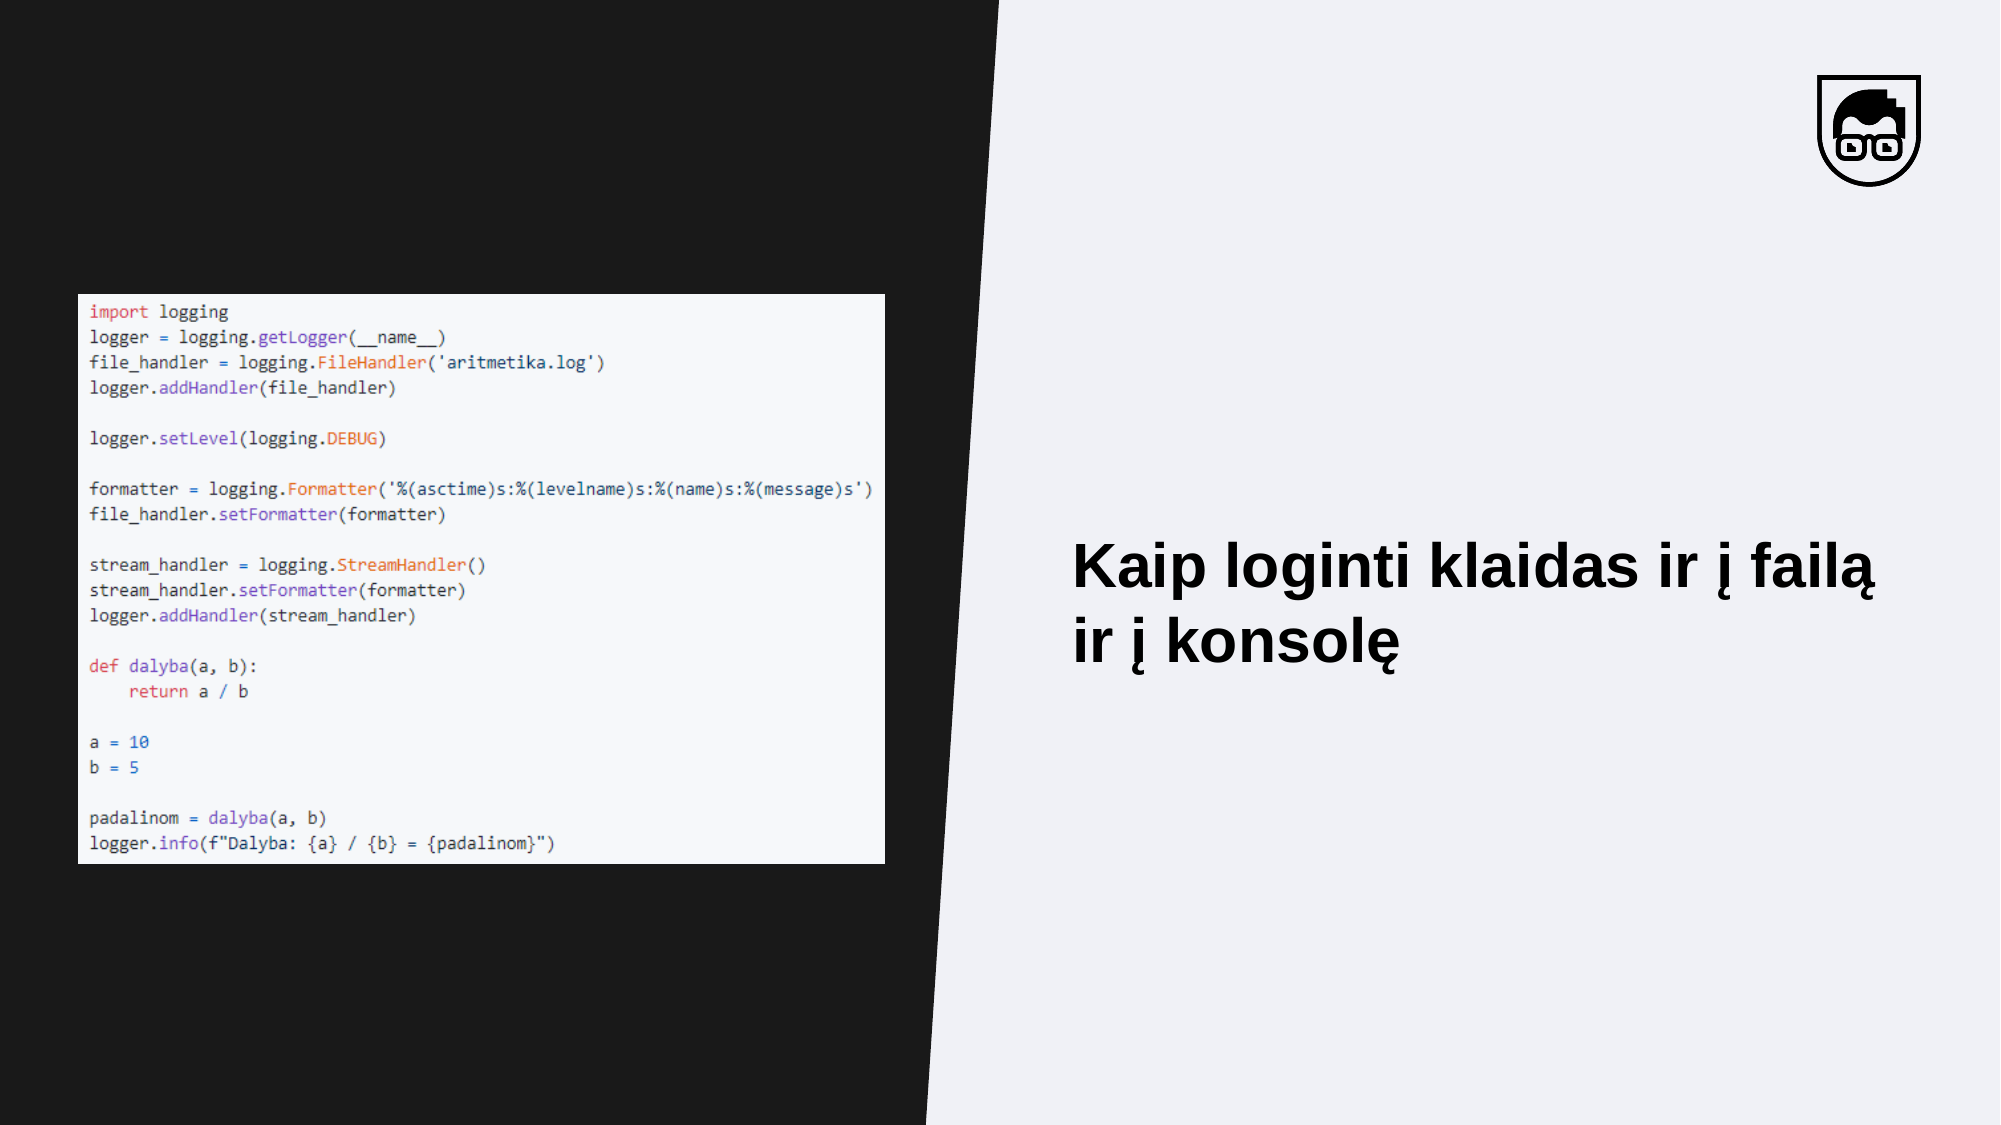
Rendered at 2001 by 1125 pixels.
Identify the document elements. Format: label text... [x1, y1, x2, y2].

text_box Kaip loginti klaidas ir į failą ir į konsolę [1064, 517, 1910, 683]
picture [78, 294, 885, 864]
